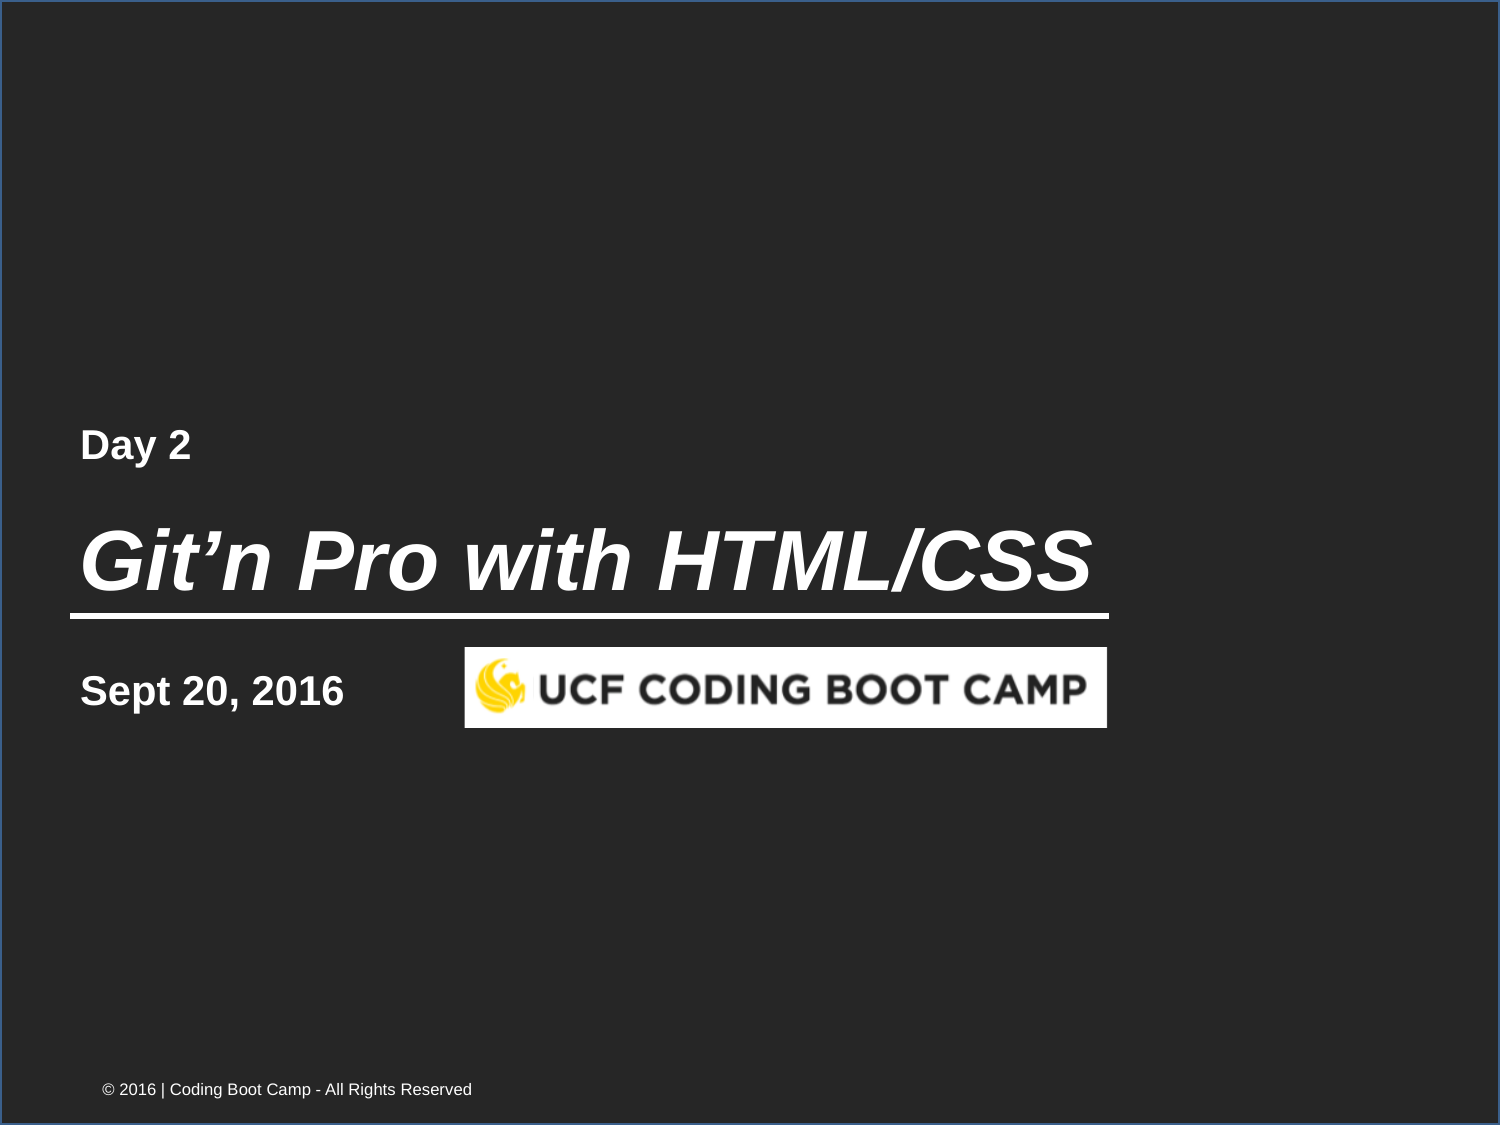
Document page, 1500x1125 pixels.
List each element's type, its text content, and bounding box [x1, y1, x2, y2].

list Day 2 [65, 410, 509, 474]
title Git’n Pro with HTML/CSS [64, 484, 1415, 628]
list Sept 20, 2016 [65, 655, 438, 719]
picture [464, 647, 1108, 728]
